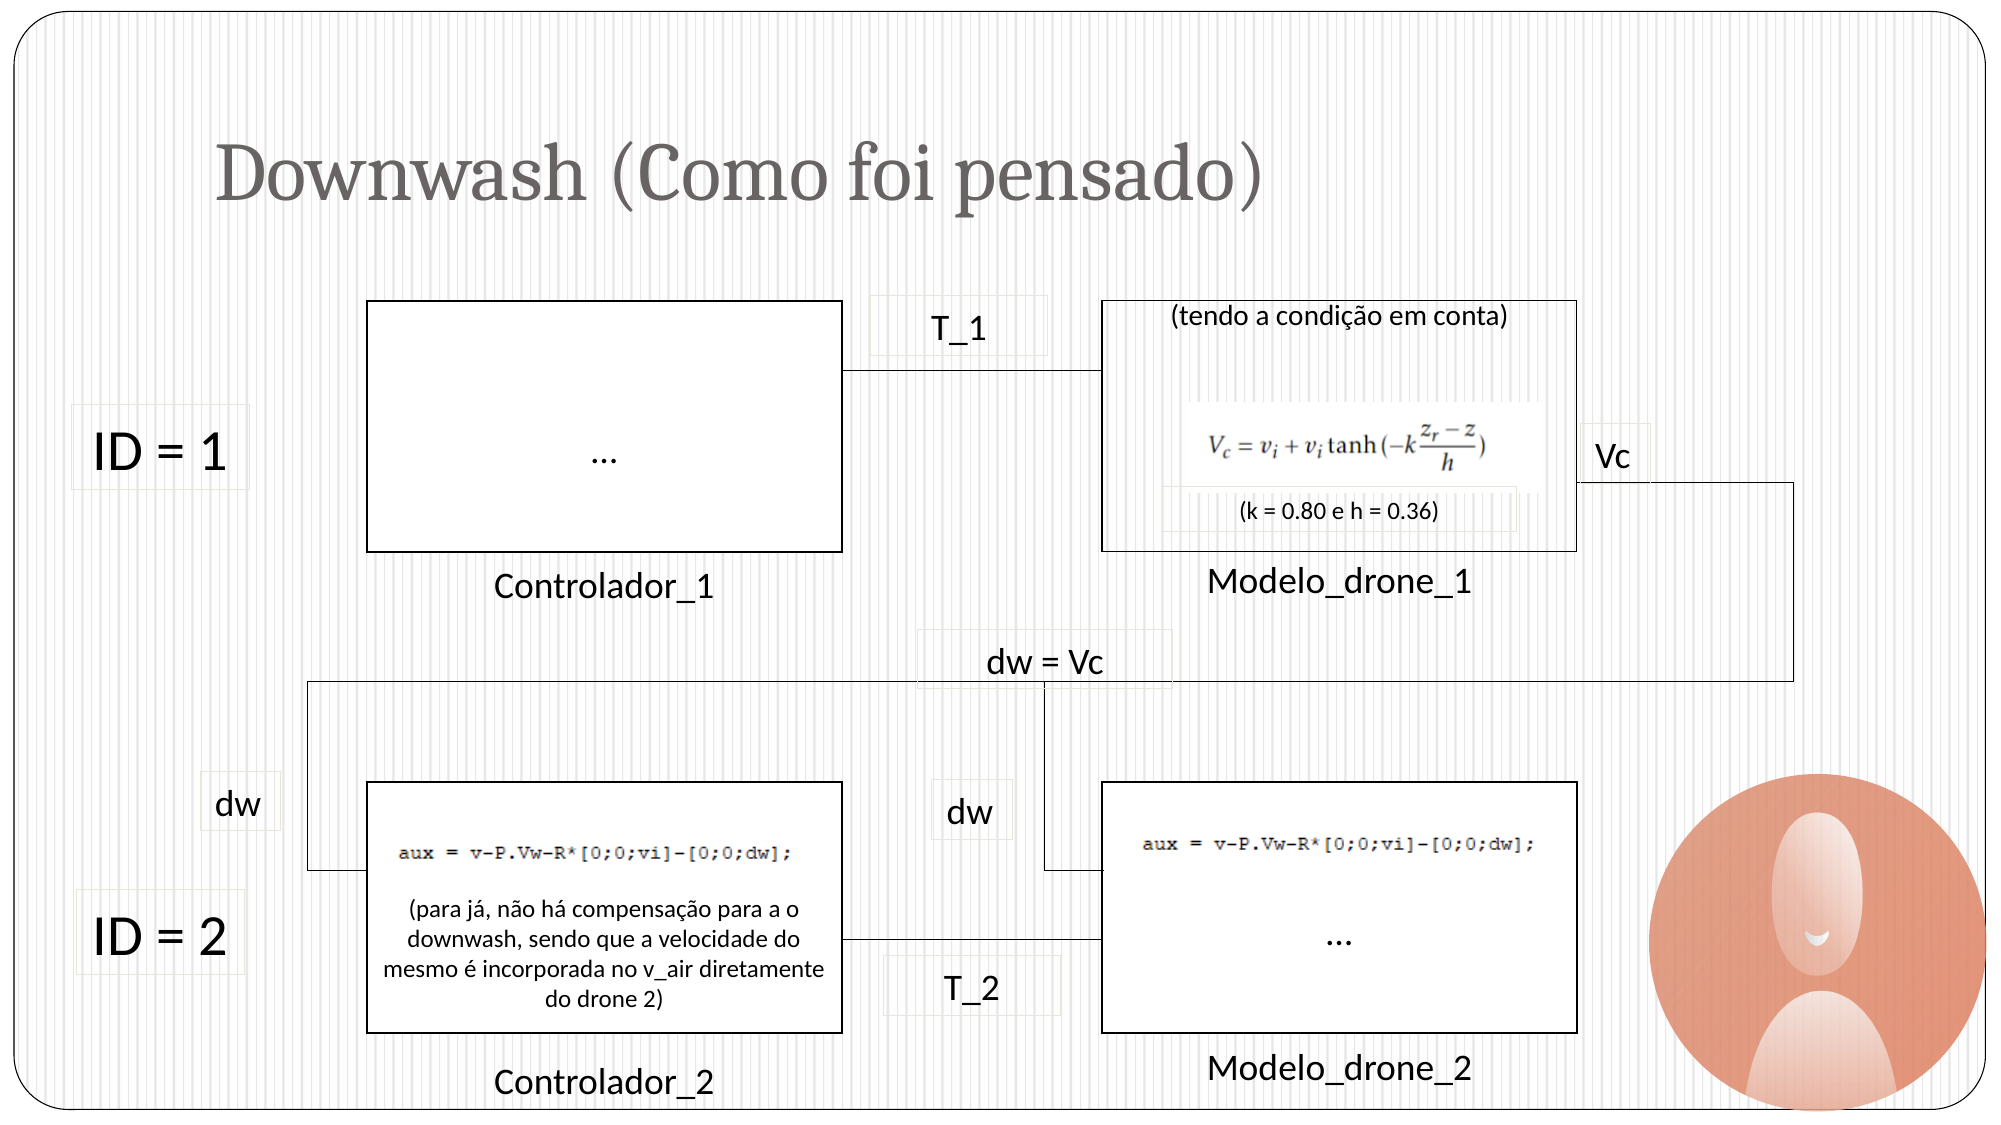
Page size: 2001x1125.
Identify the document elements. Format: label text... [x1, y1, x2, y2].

picture [1648, 773, 1987, 1112]
text_box (para já, não há compensação para a o downwash, sendo que a velocidade do mesmo é incorporada no v_air diretamente do drone 2) Controlador_2 [366, 781, 843, 1034]
title Downwash (Como foi pensado) [200, 45, 1900, 233]
text_box Vc [1580, 423, 1651, 482]
picture [1129, 817, 1550, 862]
text_box dw = Vc [1045, 682, 1173, 689]
text_box T_2 [883, 955, 1061, 1016]
text_box dw = Vc [917, 682, 1044, 689]
picture [385, 826, 807, 871]
text_box ID = 2 [76, 889, 245, 975]
text_box … Modelo_drone_2 [1101, 781, 1578, 1034]
text_box ID = 1 [71, 404, 250, 490]
picture [1187, 402, 1542, 493]
text_box T_1 [870, 295, 1048, 356]
text_box … Controlador_1 [366, 300, 843, 553]
text_box dw [931, 779, 1013, 840]
text_box dw [200, 771, 281, 831]
text_box (k = 0.80 e h = 0.36) [1162, 486, 1517, 532]
text_box dw = Vc [917, 629, 1173, 681]
text_box (tendo a condição em conta) Modelo_drone_1 [1101, 300, 1577, 552]
